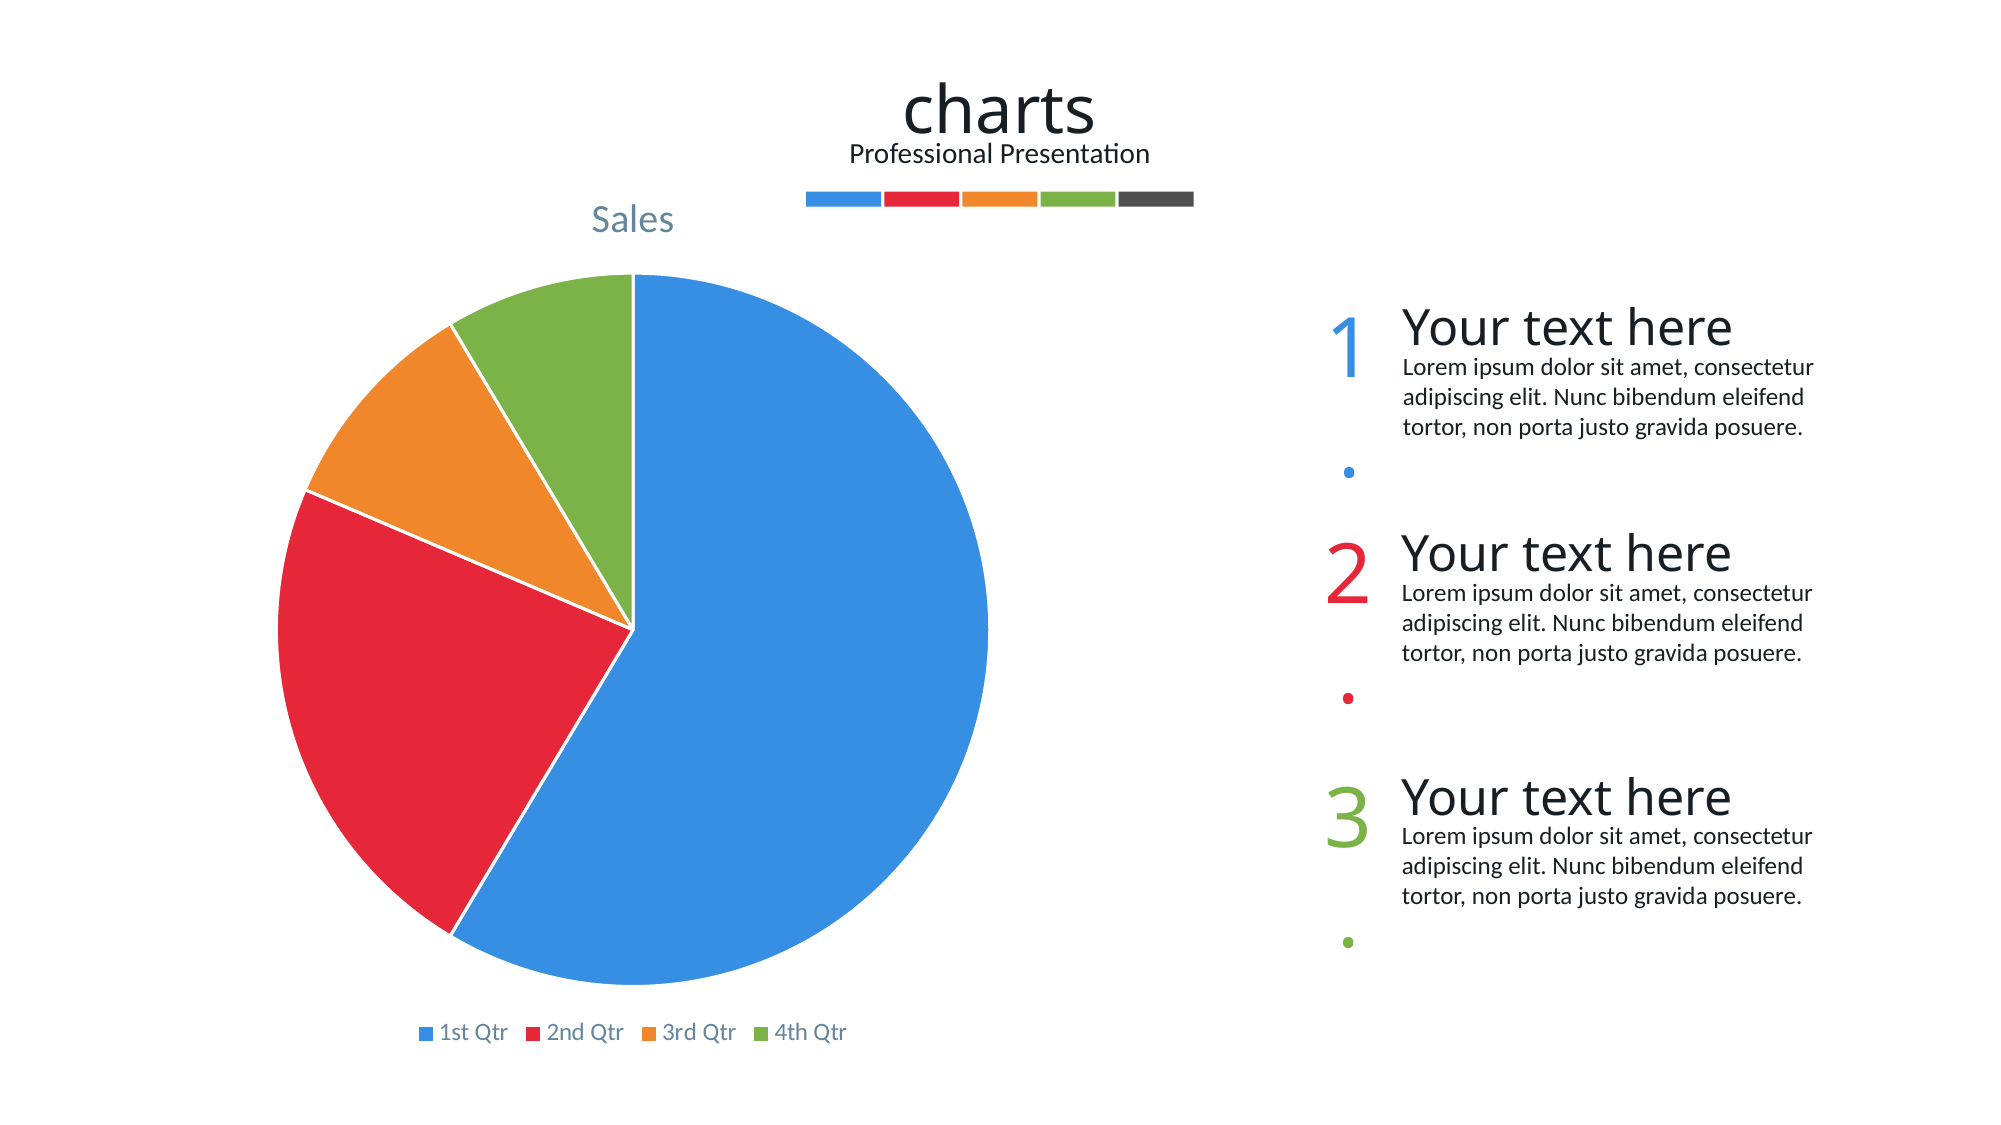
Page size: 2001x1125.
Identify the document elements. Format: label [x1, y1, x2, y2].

text_box [1308, 513, 1863, 676]
text_box [0, 59, 2000, 207]
text_box [1309, 286, 1864, 449]
chart [0, 163, 1300, 1053]
text_box [1308, 756, 1863, 919]
